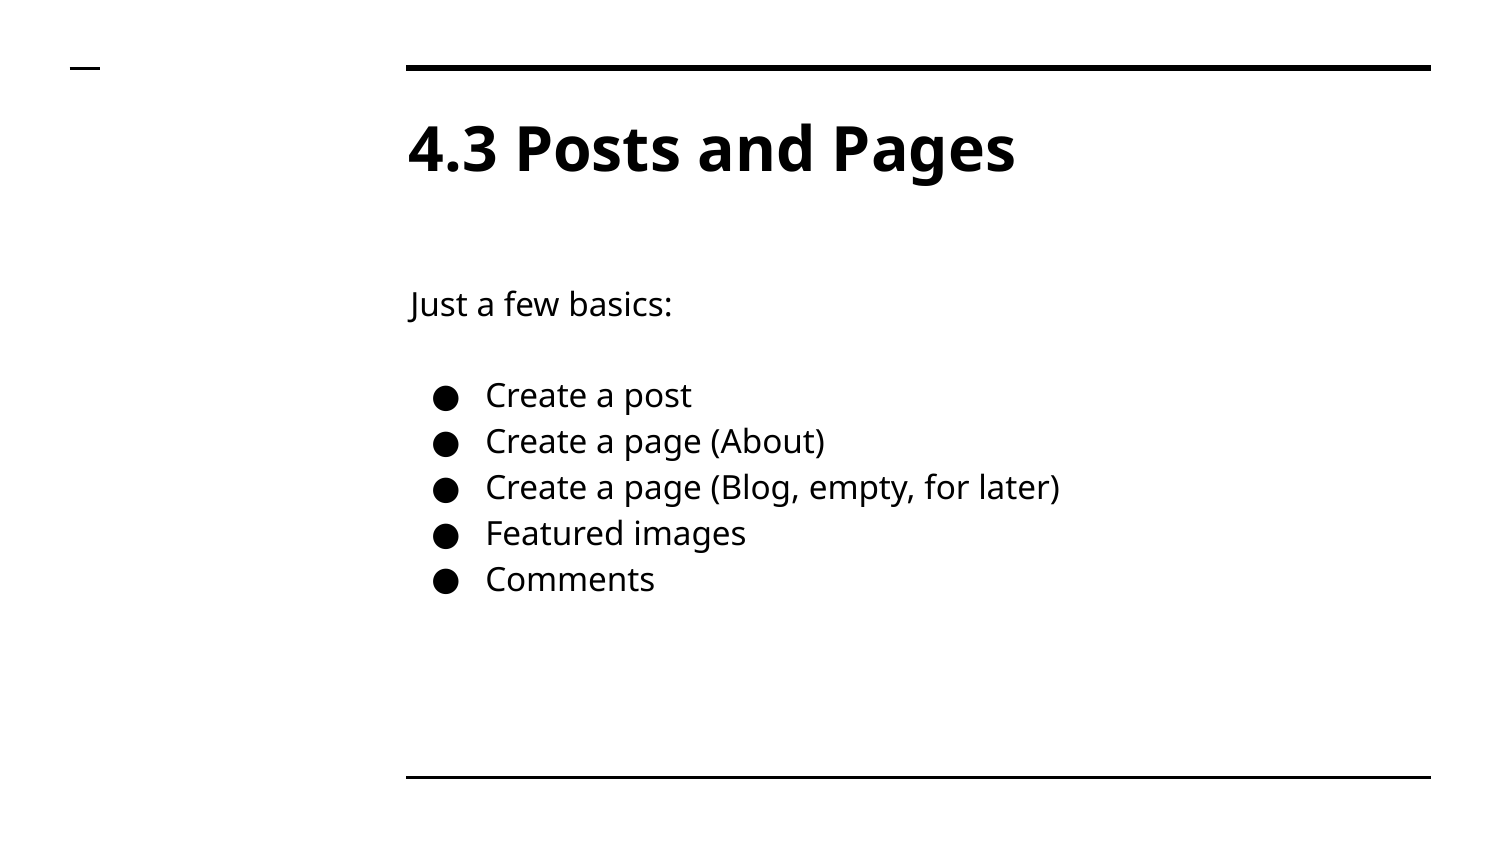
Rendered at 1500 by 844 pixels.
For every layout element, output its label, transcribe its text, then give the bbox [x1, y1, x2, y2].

list Just a few basics: Create a post Create a page (About) Create a page (Blog, empty, for later) Featured images Comments [395, 261, 1433, 755]
title 4.3 Posts and Pages [393, 94, 1431, 199]
